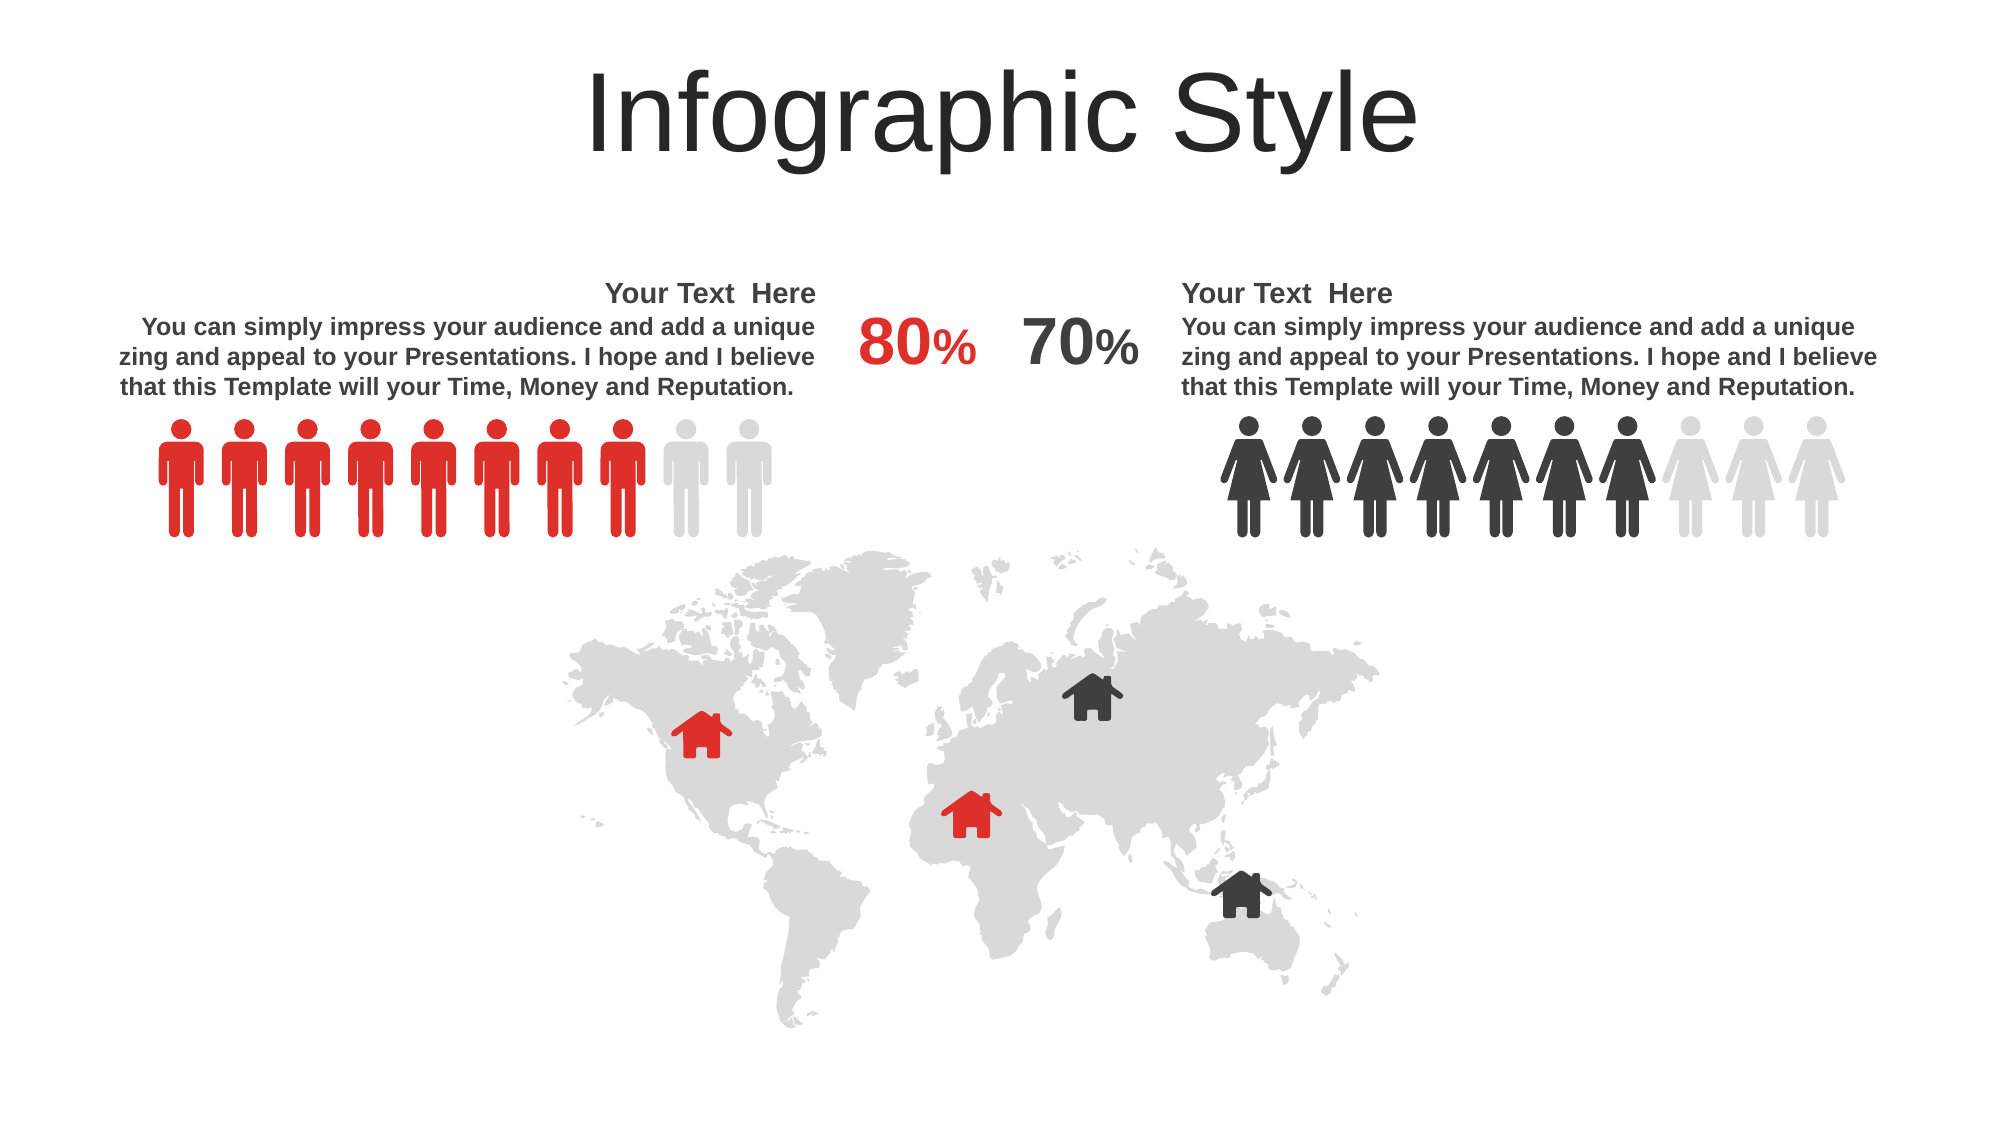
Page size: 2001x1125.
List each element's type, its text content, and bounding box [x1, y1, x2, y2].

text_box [1220, 416, 1846, 538]
list Infographic Style [53, 55, 1952, 175]
text_box 80% [843, 290, 992, 385]
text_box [562, 547, 1380, 1029]
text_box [158, 419, 772, 538]
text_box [99, 267, 832, 409]
text_box 70% [1006, 290, 1155, 385]
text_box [1166, 267, 1899, 409]
